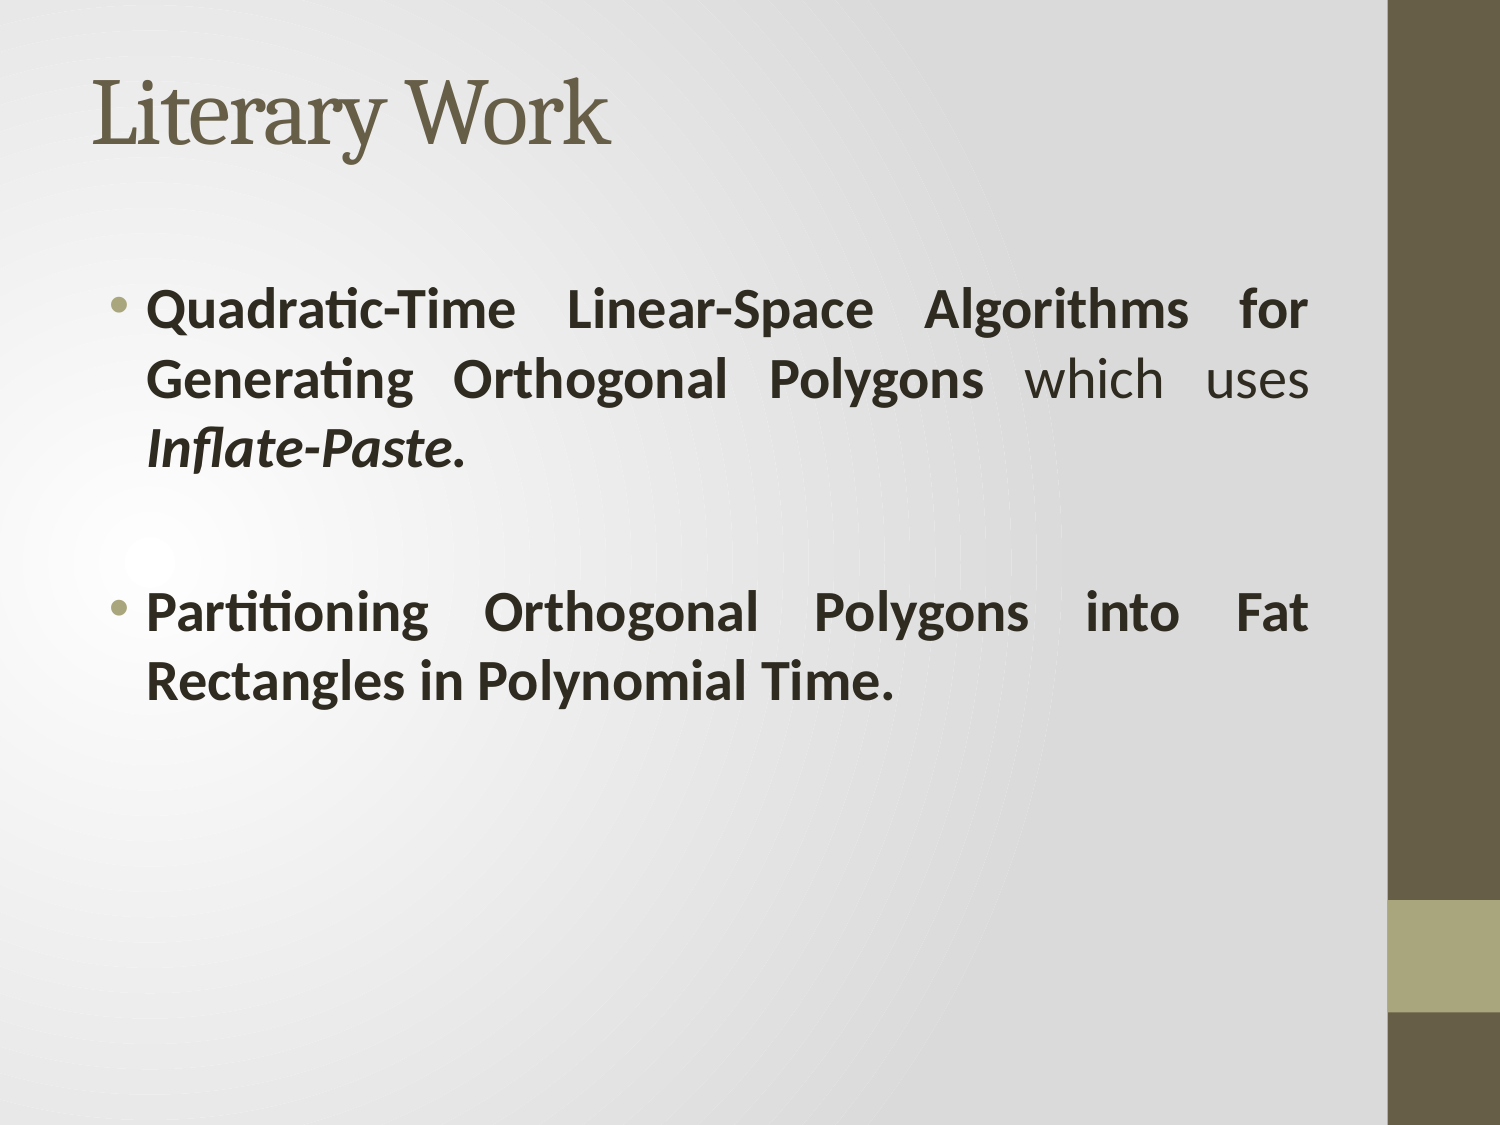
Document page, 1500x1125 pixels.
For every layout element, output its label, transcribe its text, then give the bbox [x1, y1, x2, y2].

title Literary Work [75, 0, 1425, 238]
list Quadratic-Time Linear-Space Algorithms for Generating Orthogonal Polygons which uses Inflate-Paste. Partitioning Orthogonal Polygons into Fat Rectangles in Polynomial Time. [75, 262, 1325, 1050]
